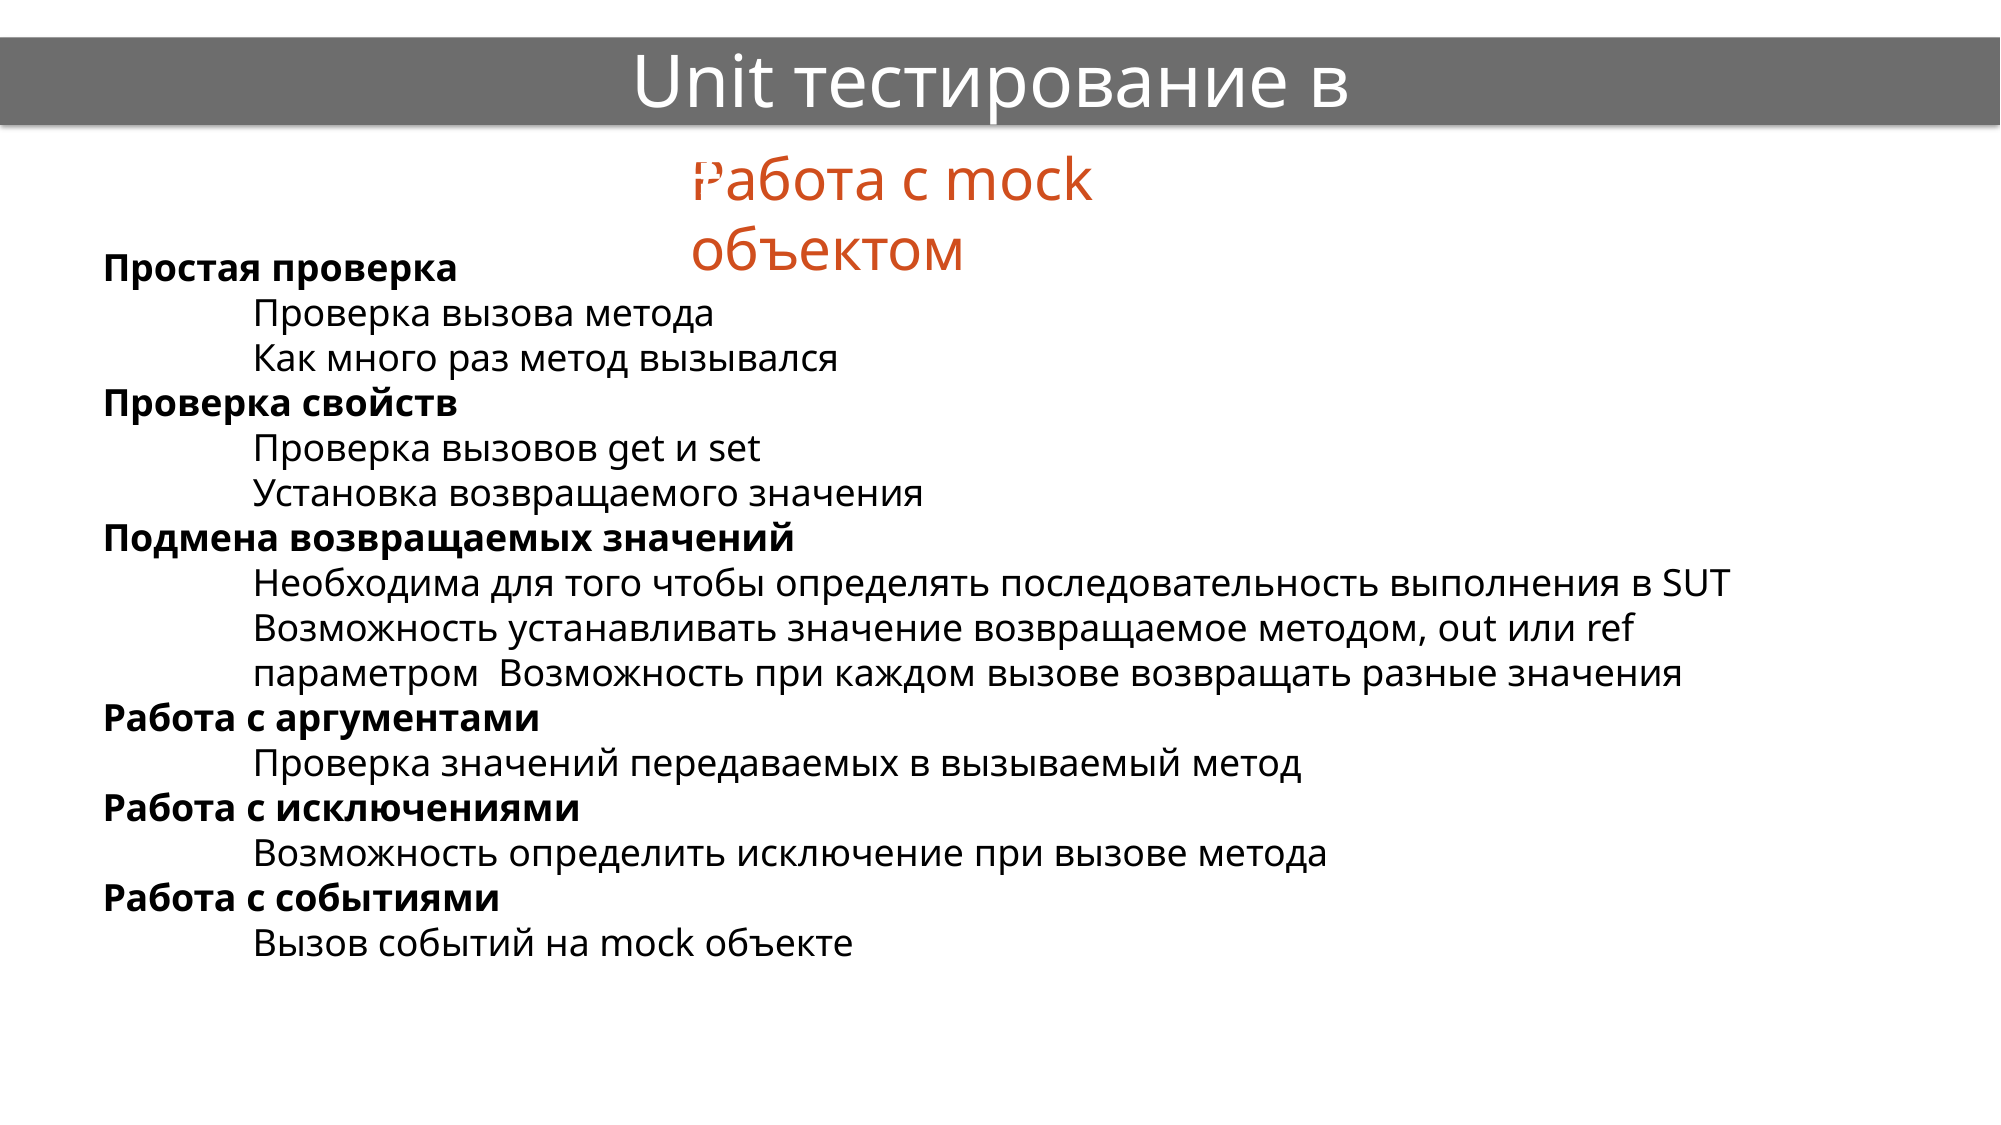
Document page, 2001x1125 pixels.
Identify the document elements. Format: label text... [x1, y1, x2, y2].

text_box [0, 37, 629, 125]
title Unit тестирование в C# [629, 32, 1371, 223]
text_box Работа с mock объектом [688, 223, 1312, 241]
text_box [0, 125, 629, 133]
text_box Простая проверка Проверка вызова метода Как много раз метод вызывался Проверка свойств Проверка вызовов get и set Установка возвращаемого значения Подмена возвращаемых значений Необходима для того чтобы определять последовательность выполнения в SUT Возможность устанавливать значение возвращаемое методом, out или ref параметром Возможность при каждом вызове возвращать разные значения Работа с аргументами Проверка значений передаваемых в вызываемый метод Работа с исключениями Возможность определить исключение при вызове метода Работа с событиями Вызов событий на mock объекте [100, 241, 1764, 965]
text_box [1371, 125, 2000, 133]
text_box [1371, 37, 2000, 125]
